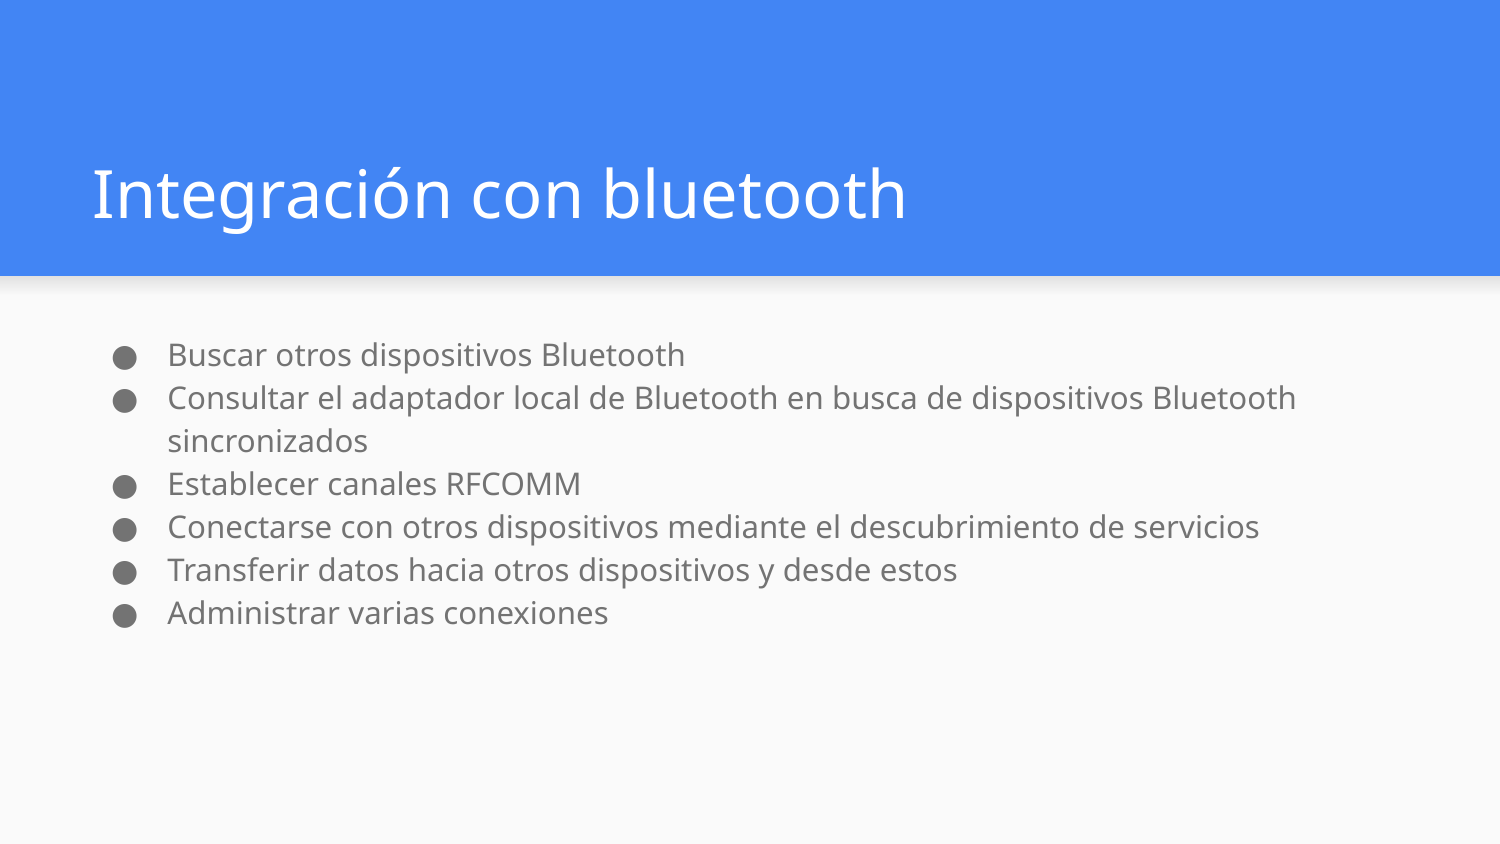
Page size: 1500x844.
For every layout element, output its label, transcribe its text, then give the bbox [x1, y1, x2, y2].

title Integración con bluetooth [77, 121, 1427, 248]
list Buscar otros dispositivos Bluetooth Consultar el adaptador local de Bluetooth en busca de dispositivos Bluetooth sincronizados Establecer canales RFCOMM Conectarse con otros dispositivos mediante el descubrimiento de servicios Transferir datos hacia otros dispositivos y desde estos Administrar varias conexiones [77, 314, 1427, 760]
